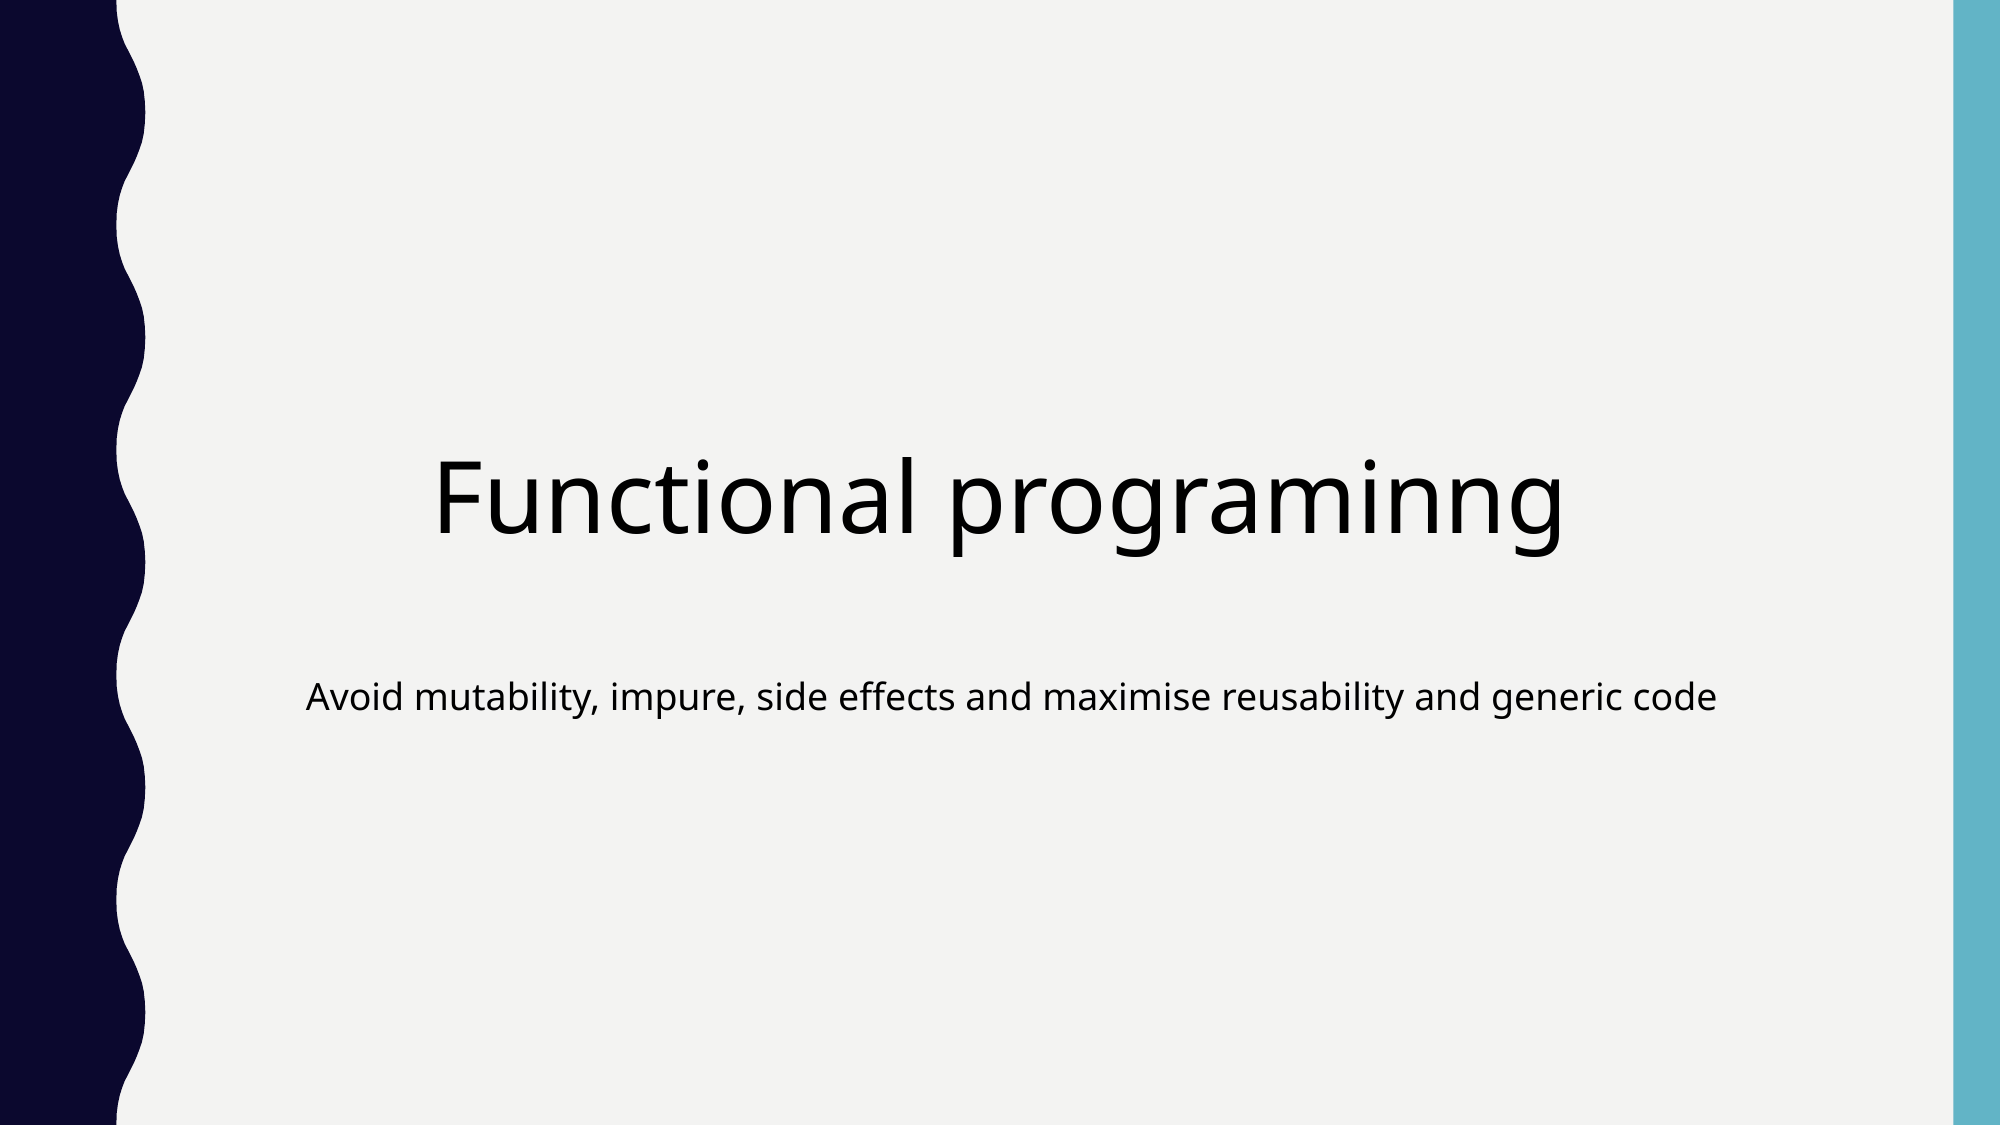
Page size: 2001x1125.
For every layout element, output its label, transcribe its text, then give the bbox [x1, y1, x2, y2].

text_box Functional programinng [416, 426, 1584, 561]
text_box Avoid mutability, impure, side effects and maximise reusability and generic code [291, 665, 1734, 726]
